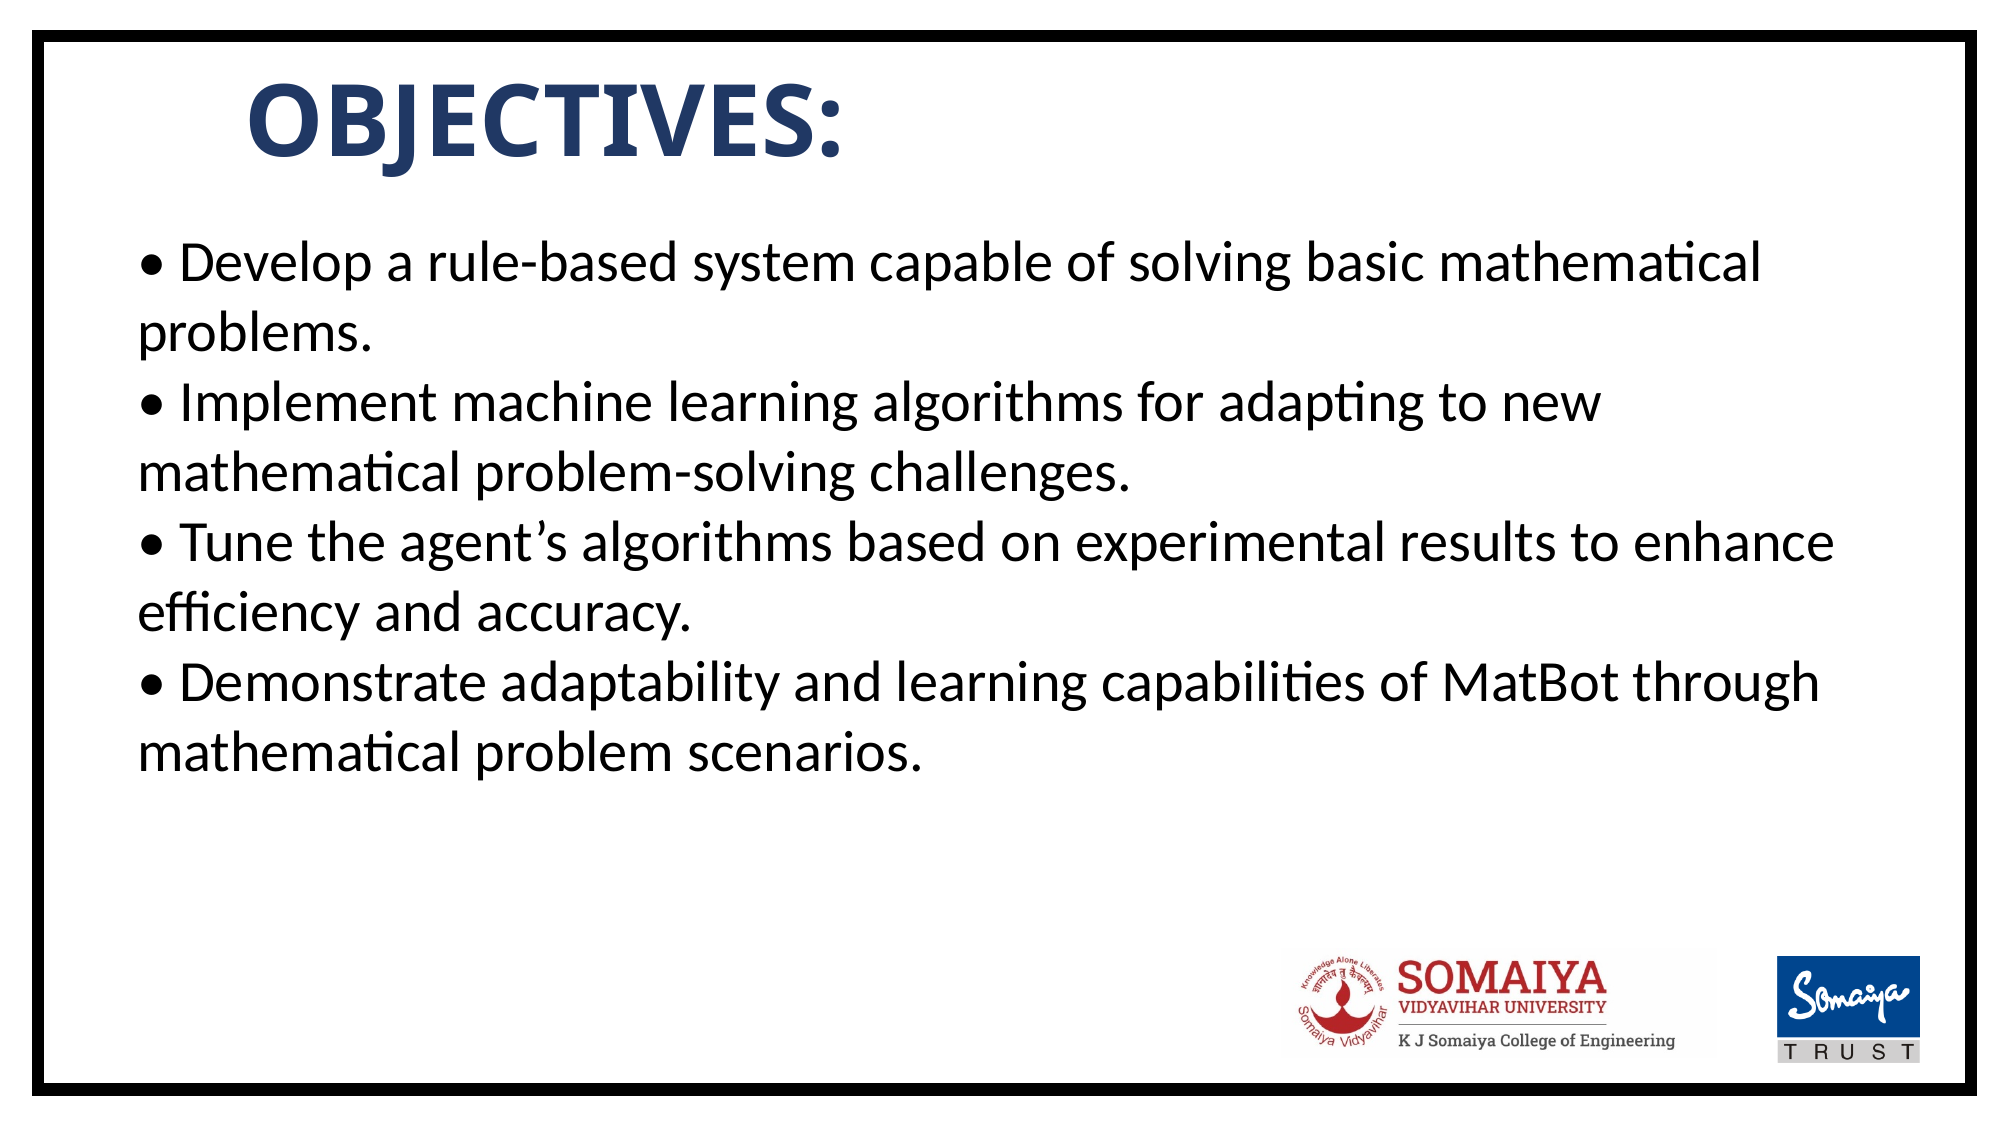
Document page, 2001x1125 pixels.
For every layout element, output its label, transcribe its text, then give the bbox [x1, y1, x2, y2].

text_box • Develop a rule-based system capable of solving basic mathematical problems. • Implement machine learning algorithms for adapting to new mathematical problem-solving challenges. • Tune the agent’s algorithms based on experimental results to enhance efficiency and accuracy. • Demonstrate adaptability and learning capabilities of MatBot through mathematical problem scenarios. [122, 215, 1901, 791]
text_box [37, 35, 1972, 1091]
picture [1281, 948, 1717, 1058]
picture [1777, 956, 1920, 1063]
